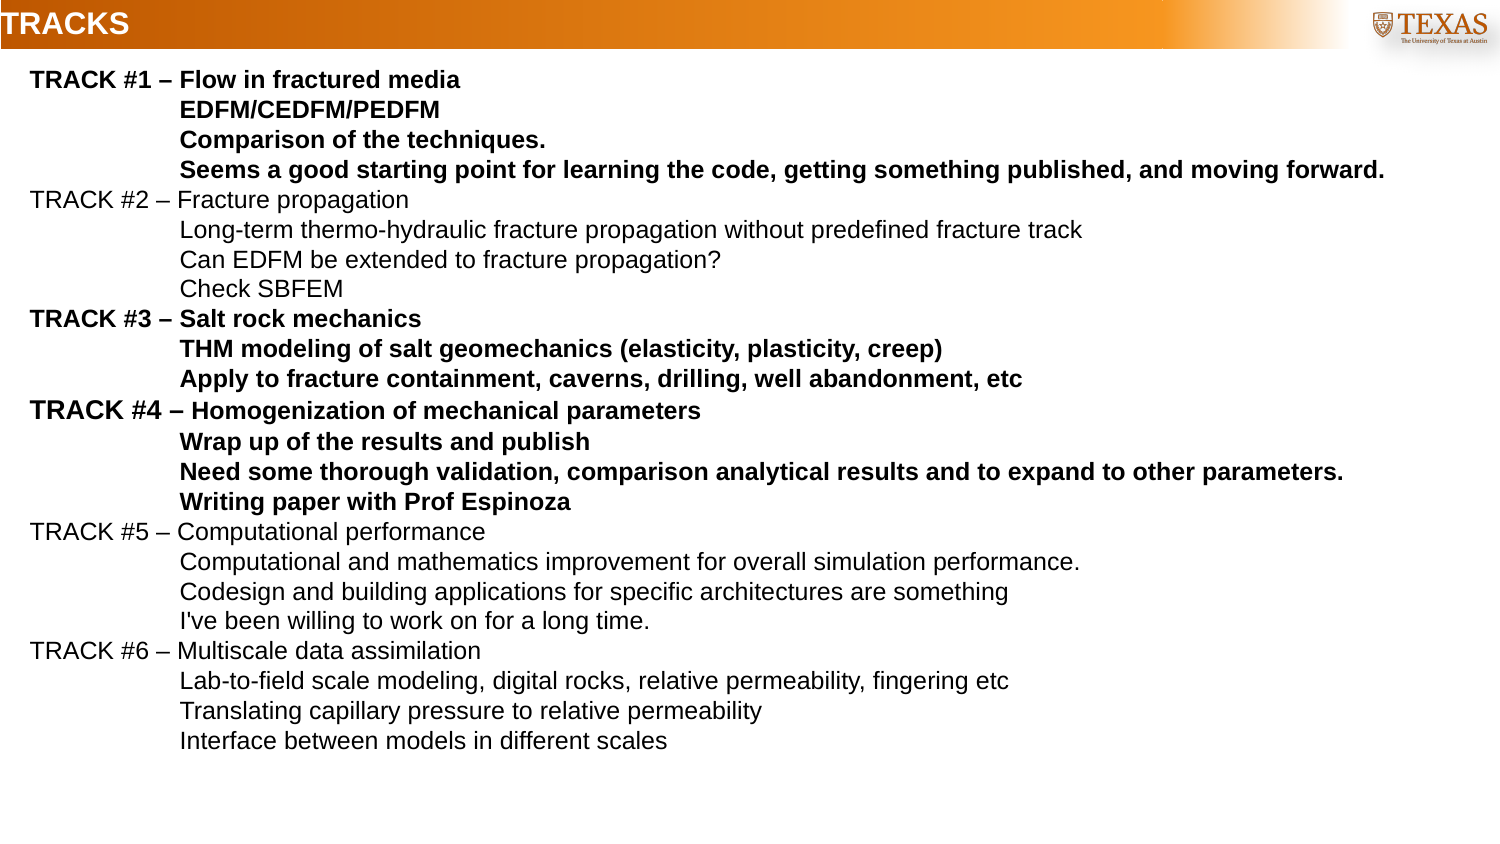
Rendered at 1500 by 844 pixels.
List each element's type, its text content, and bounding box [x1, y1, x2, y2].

title TRACKS [0, 0, 1078, 49]
picture [1348, 0, 1500, 68]
text_box TRACK #1 – Flow in fractured media EDFM/CEDFM/PEDFM Comparison of the techniques. Seems a good starting point for learning the code, getting something published, and moving forward. TRACK #2 – Fracture propagation Long-term thermo-hydraulic fracture propagation without predefined fracture track Can EDFM be extended to fracture propagation? Check SBFEM TRACK #3 – Salt rock mechanics THM modeling of salt geomechanics (elasticity, plasticity, creep) Apply to fracture containment, caverns, drilling, well abandonment, etc TRACK #4 – Homogenization of mechanical parameters Wrap up of the results and publish Need some thorough validation, comparison analytical results and to expand to other parameters. Writing paper with Prof Espinoza TRACK #5 – Computational performance Computational and mathematics improvement for overall simulation performance. Codesign and building applications for specific architectures are something I've been willing to work on for a long time. TRACK #6 – Multiscale data assimilation Lab-to-field scale modeling, digital rocks, relative permeability, fingering etc Translating capillary pressure to relative permeability Interface between models in different scales [29, 63, 1481, 788]
